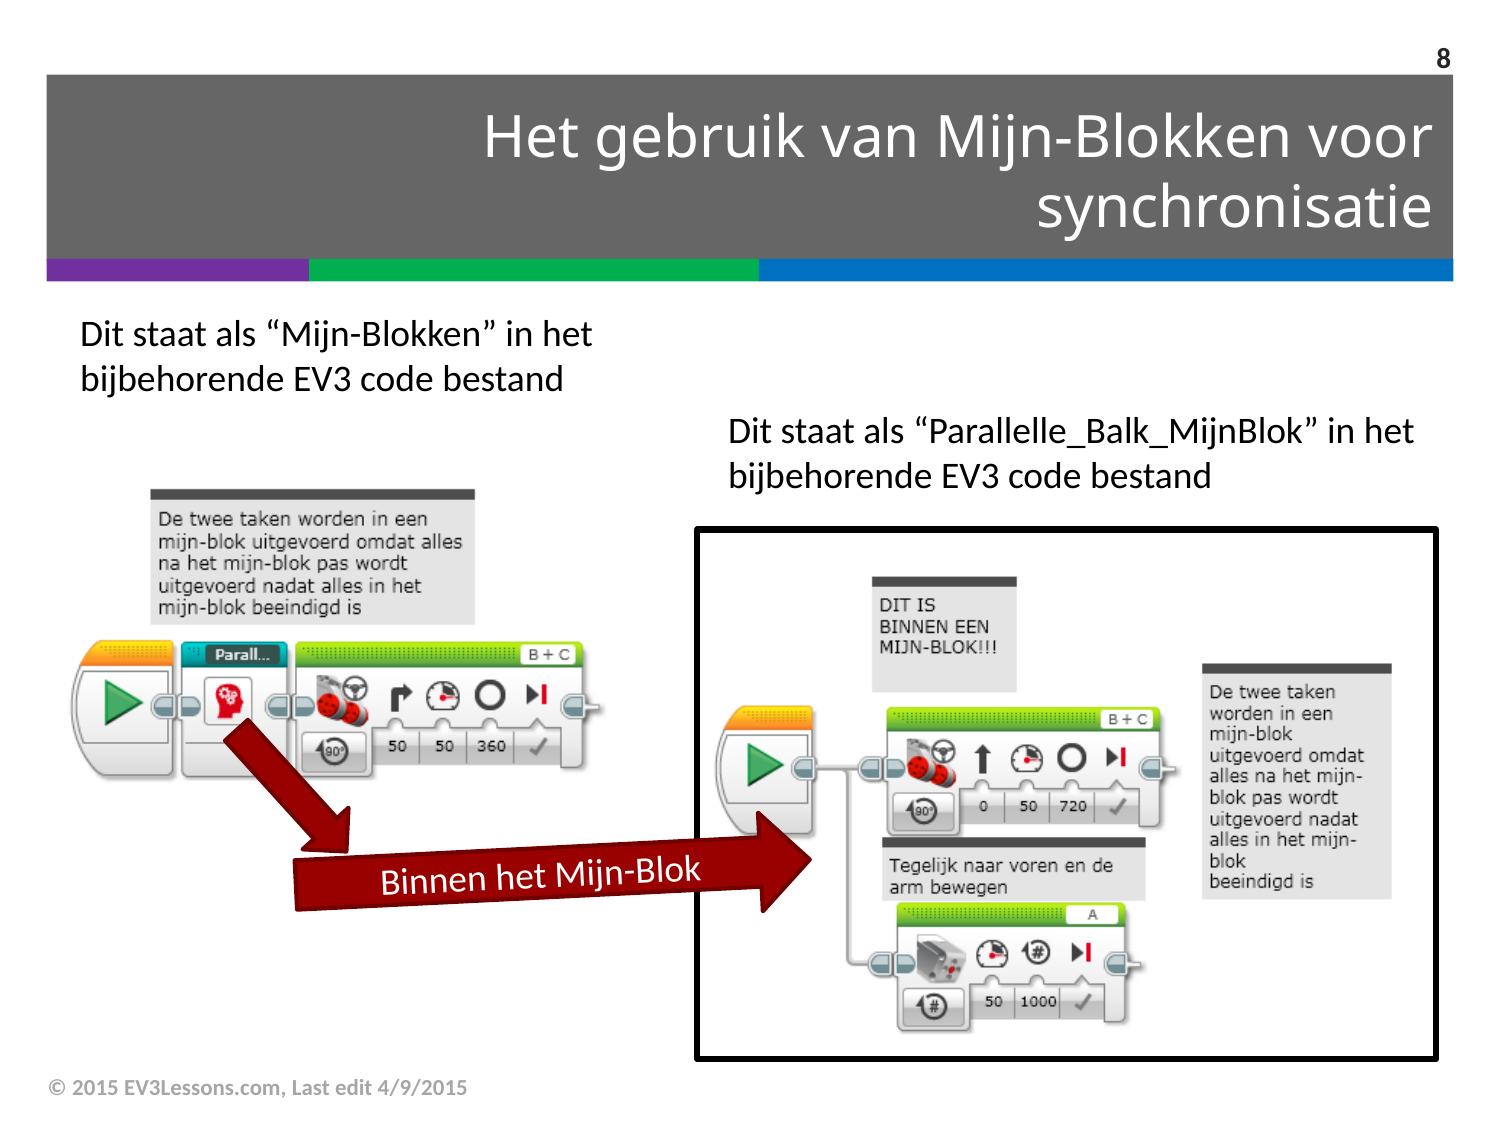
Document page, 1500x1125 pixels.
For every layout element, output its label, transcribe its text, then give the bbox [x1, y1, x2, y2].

footer © 2015 EV3Lessons.com, Last edit 4/9/2015 [32, 1055, 1038, 1116]
text_box Dit staat als “Mijn-Blokken” in het bijbehorende EV3 code bestand [65, 301, 656, 404]
picture [32, 406, 1434, 1057]
title Het gebruik van Mijn-Blokken voor synchronisatie [136, 90, 1450, 248]
text_box Dit staat als “Parallelle_Balk_MijnBlok” in het bijbehorende EV3 code bestand [713, 398, 1450, 503]
slide_number 8 [1362, 27, 1466, 87]
